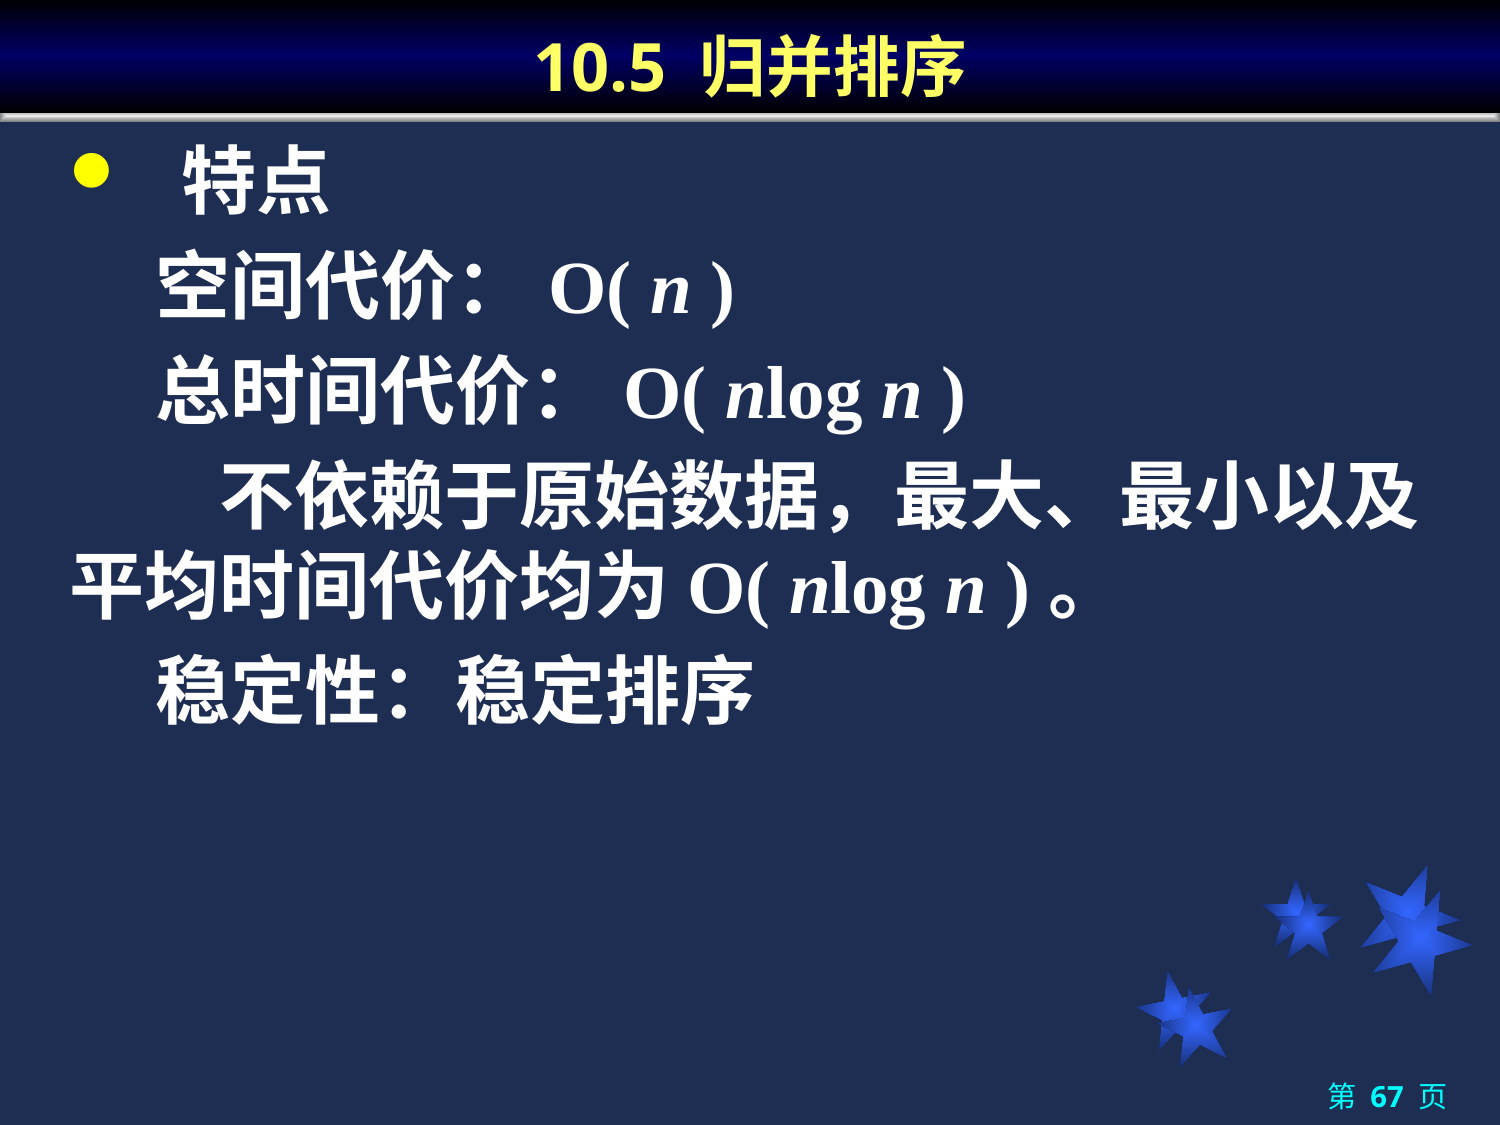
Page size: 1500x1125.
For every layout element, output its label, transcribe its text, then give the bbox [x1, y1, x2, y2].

text_box 特点 空间代价：O( n ) 总时间代价：O( nlog n ) 不依赖于原始数据，最大、最小以及平均时间代价均为O( nlog n )。 稳定性：稳定排序 [54, 125, 1465, 741]
slide_number 第 67 页 [1067, 1070, 1463, 1125]
title 10.5 归并排序 [0, 0, 1500, 113]
